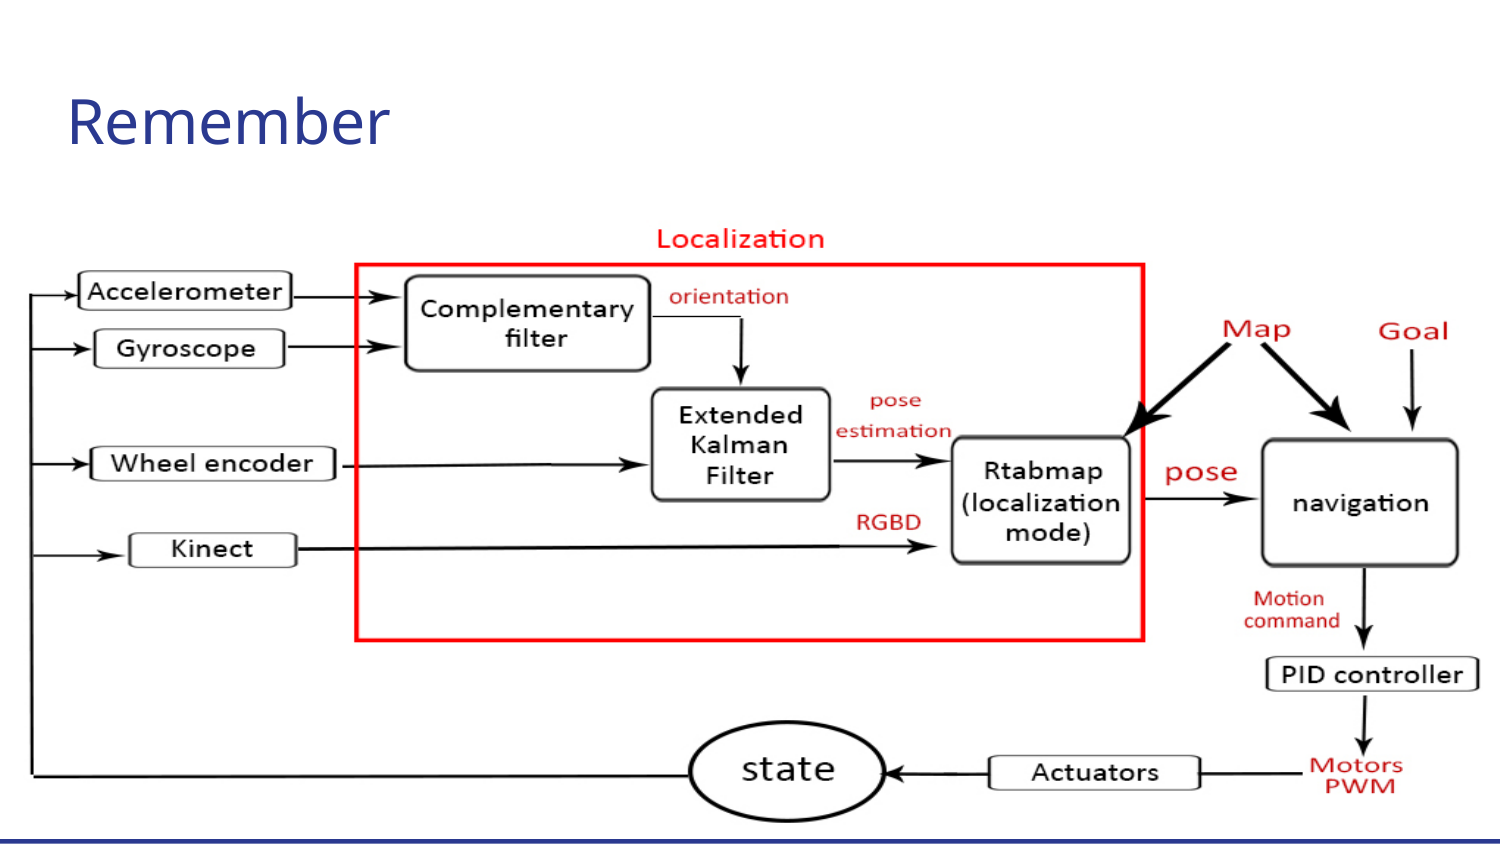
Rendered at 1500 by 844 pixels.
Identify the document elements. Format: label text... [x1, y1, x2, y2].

picture [0, 201, 1500, 839]
title Remember [51, 67, 1449, 167]
